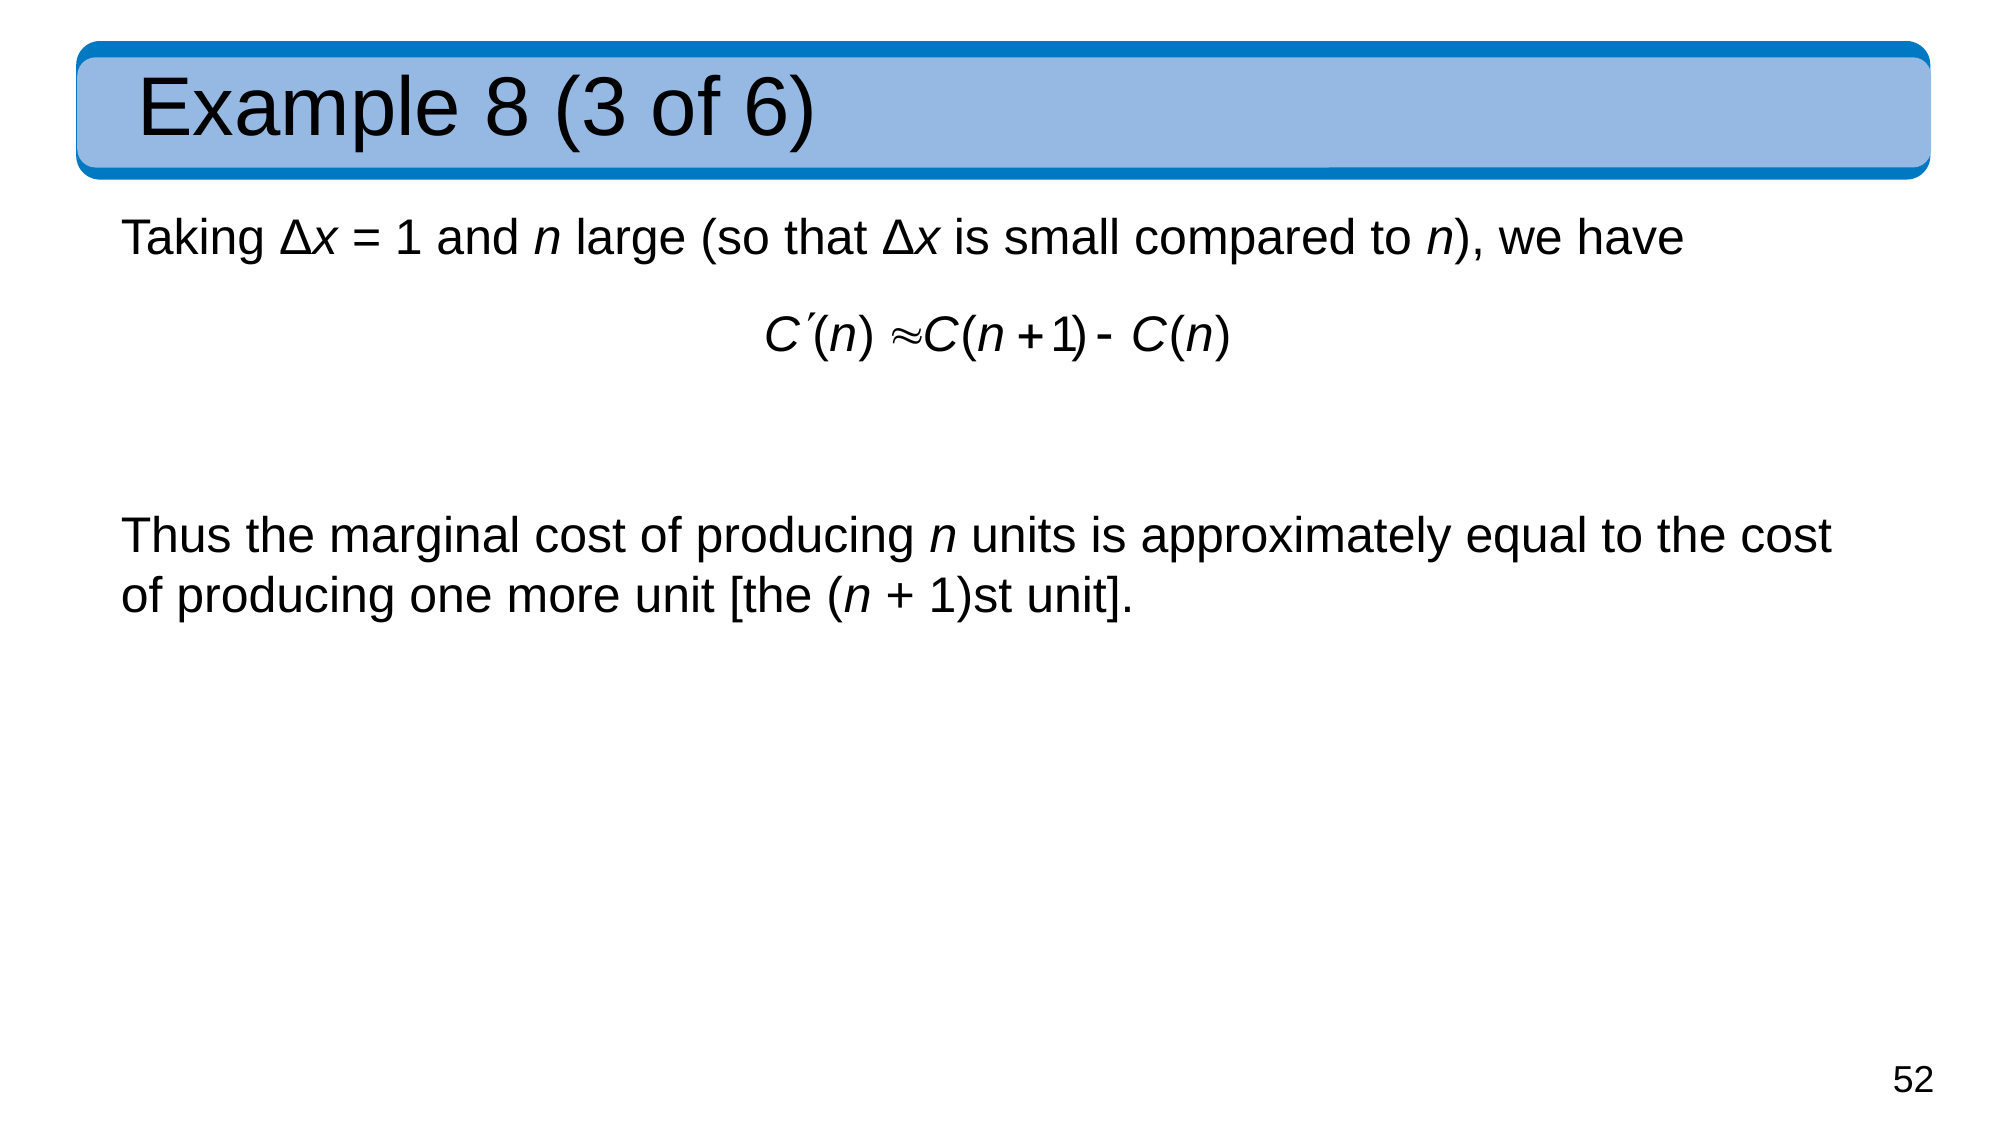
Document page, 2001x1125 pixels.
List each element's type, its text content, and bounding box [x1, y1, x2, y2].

title Example 8 (3 of 6) [137, 63, 1863, 174]
list Taking Δx = 1 and n large (so that Δx is small compared to n), we have [120, 211, 1880, 288]
list Thus the marginal cost of producing n units is approximately equal to the cost of producing one more unit [the (n + 1)st unit]. [120, 502, 1879, 629]
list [764, 309, 1235, 366]
